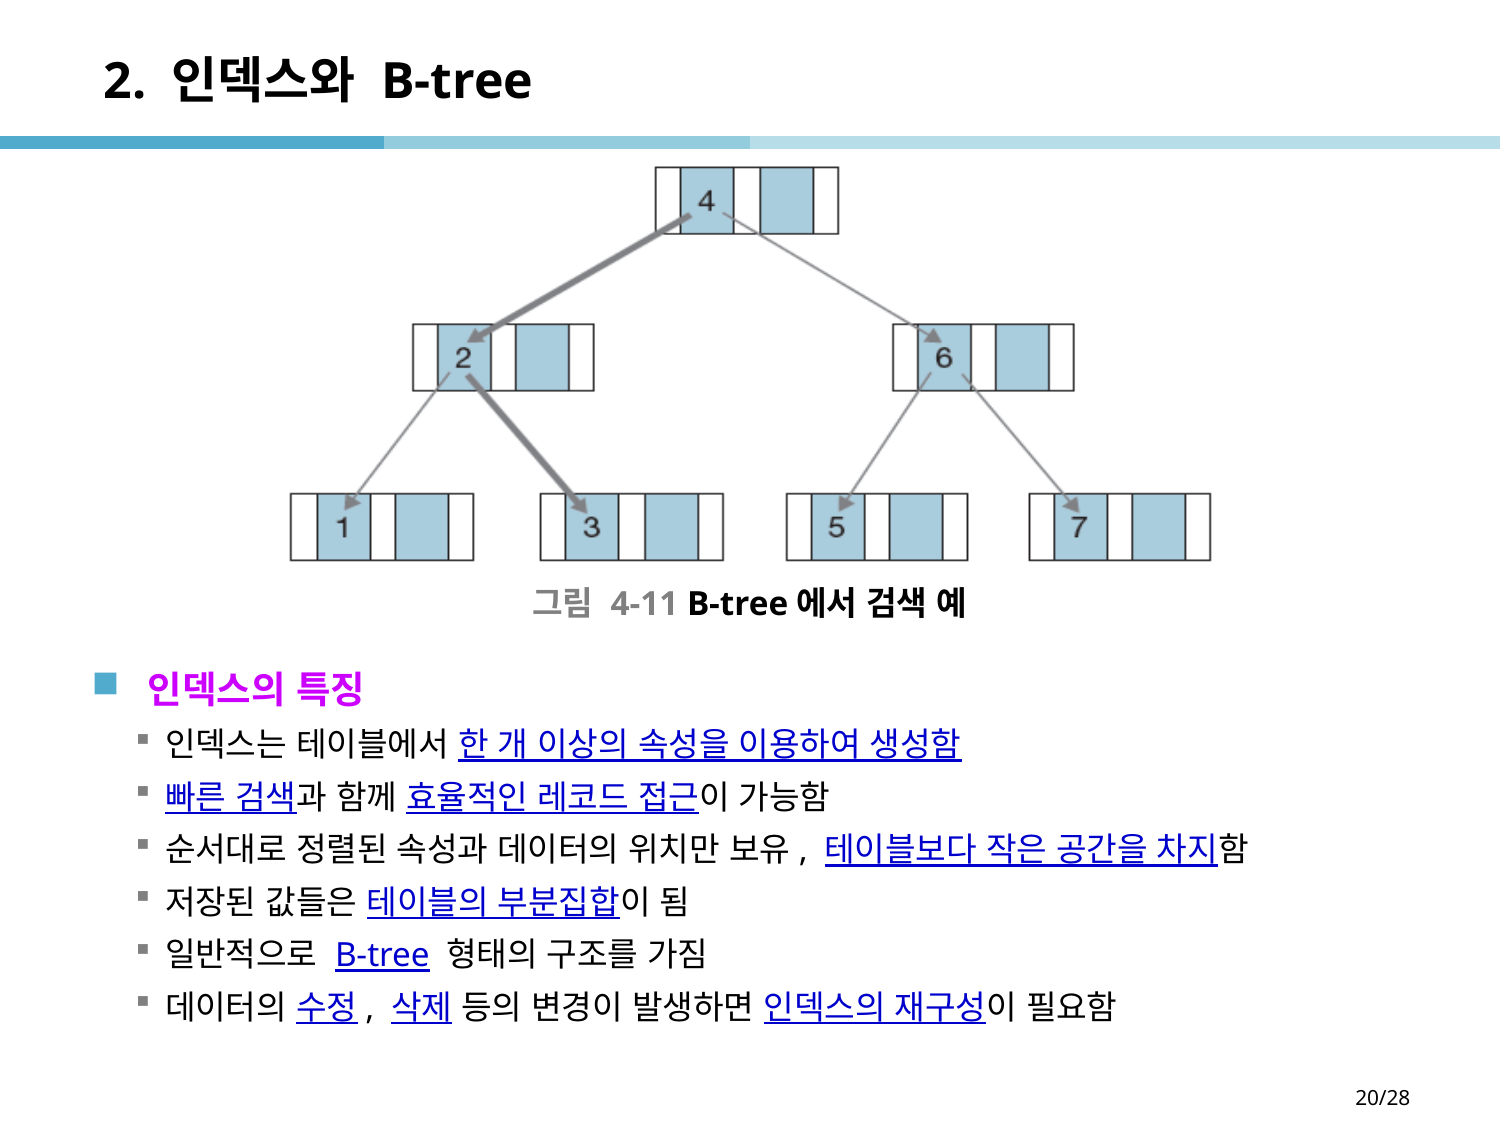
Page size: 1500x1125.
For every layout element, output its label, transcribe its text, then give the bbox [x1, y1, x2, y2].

slide_number 20/28 [1074, 1077, 1425, 1120]
list 인덱스의 특징 인덱스는 테이블에서 한 개 이상의 속성을 이용하여 생성함 빠른 검색과 함께 효율적인 레코드 접근이 가능함 순서대로 정렬된 속성과 데이터의 위치만 보유, 테이블보다 작은 공간을 차지함 저장된 값들은 테이블의 부분집합이 됨 일반적으로 B-tree 형태의 구조를 가짐 데이터의 수정, 삭제 등의 변경이 발생하면 인덱스의 재구성이 필요함 [76, 644, 1400, 1048]
text_box 그림 4-11 B-tree에서 검색 예 [593, 578, 907, 626]
title 2. 인덱스와 B-tree [88, 32, 1330, 124]
picture [277, 163, 1223, 567]
